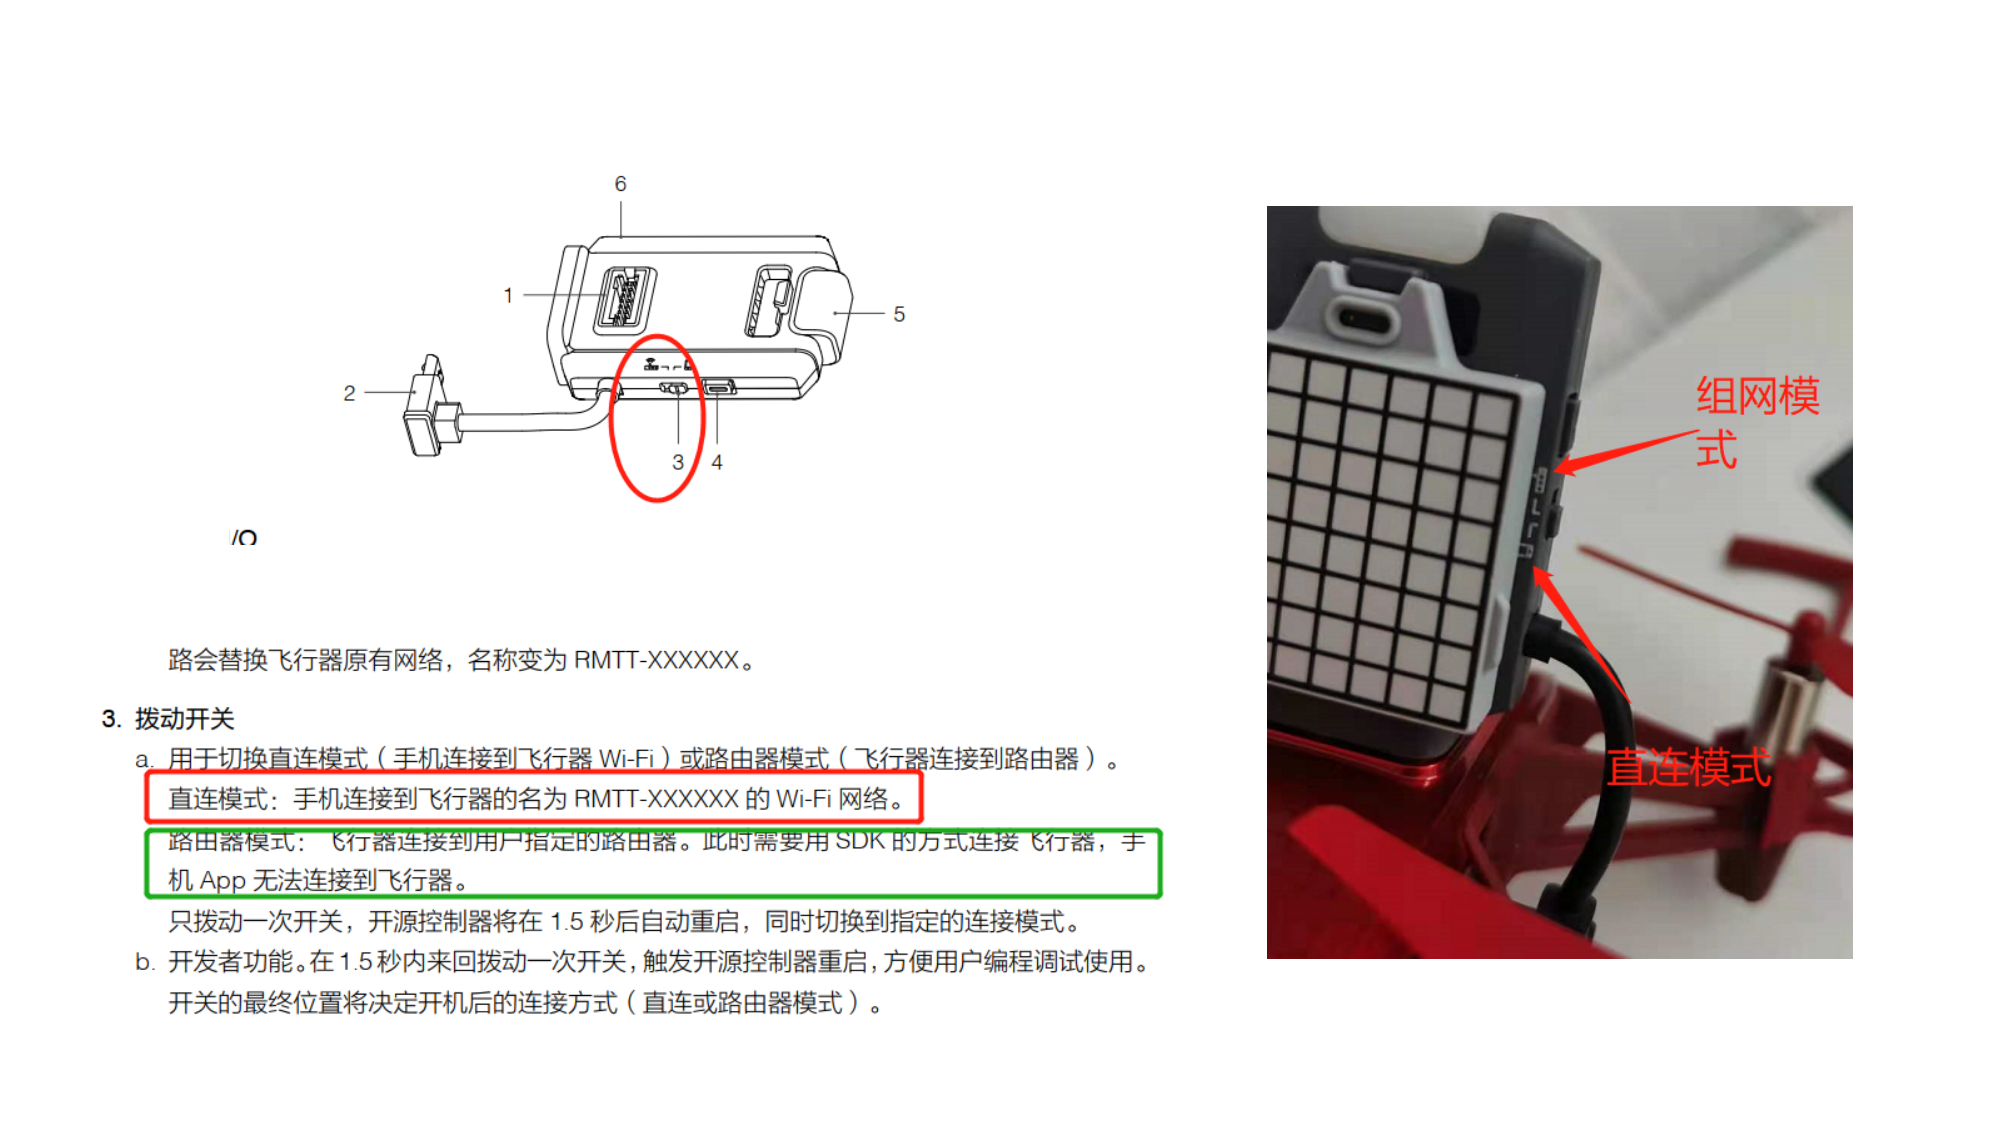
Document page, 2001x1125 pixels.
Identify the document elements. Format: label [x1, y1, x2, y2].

picture [100, 636, 1206, 1070]
list [229, 141, 1038, 545]
picture [1267, 206, 1853, 959]
